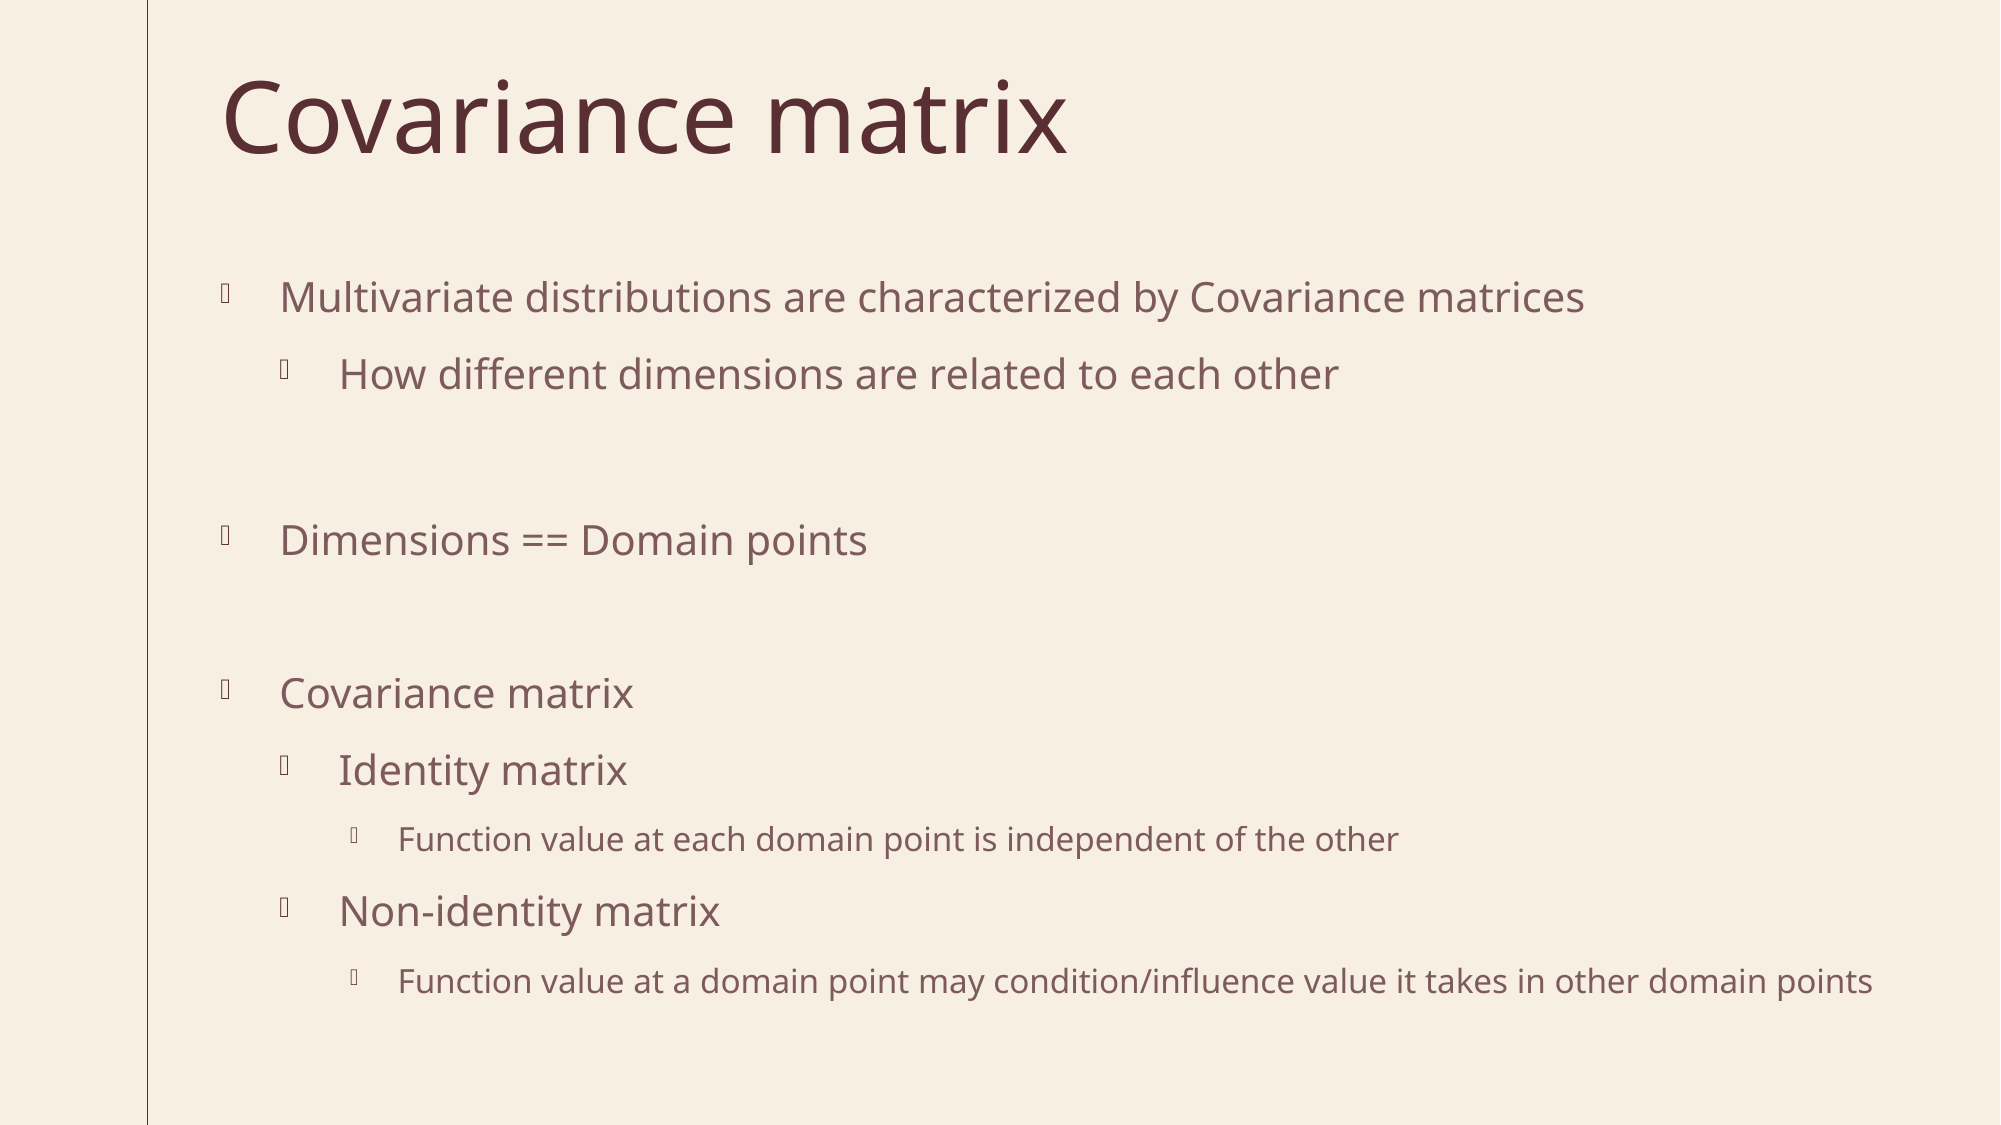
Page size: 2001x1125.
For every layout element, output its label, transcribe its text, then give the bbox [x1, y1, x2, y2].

list Multivariate distributions are characterized by Covariance matrices How different dimensions are related to each other Dimensions == Domain points Covariance matrix Identity matrix Function value at each domain point is independent of the other Non-identity matrix Function value at a domain point may condition/influence value it takes in other domain points [220, 261, 1928, 1096]
title Covariance matrix [220, 53, 1928, 261]
